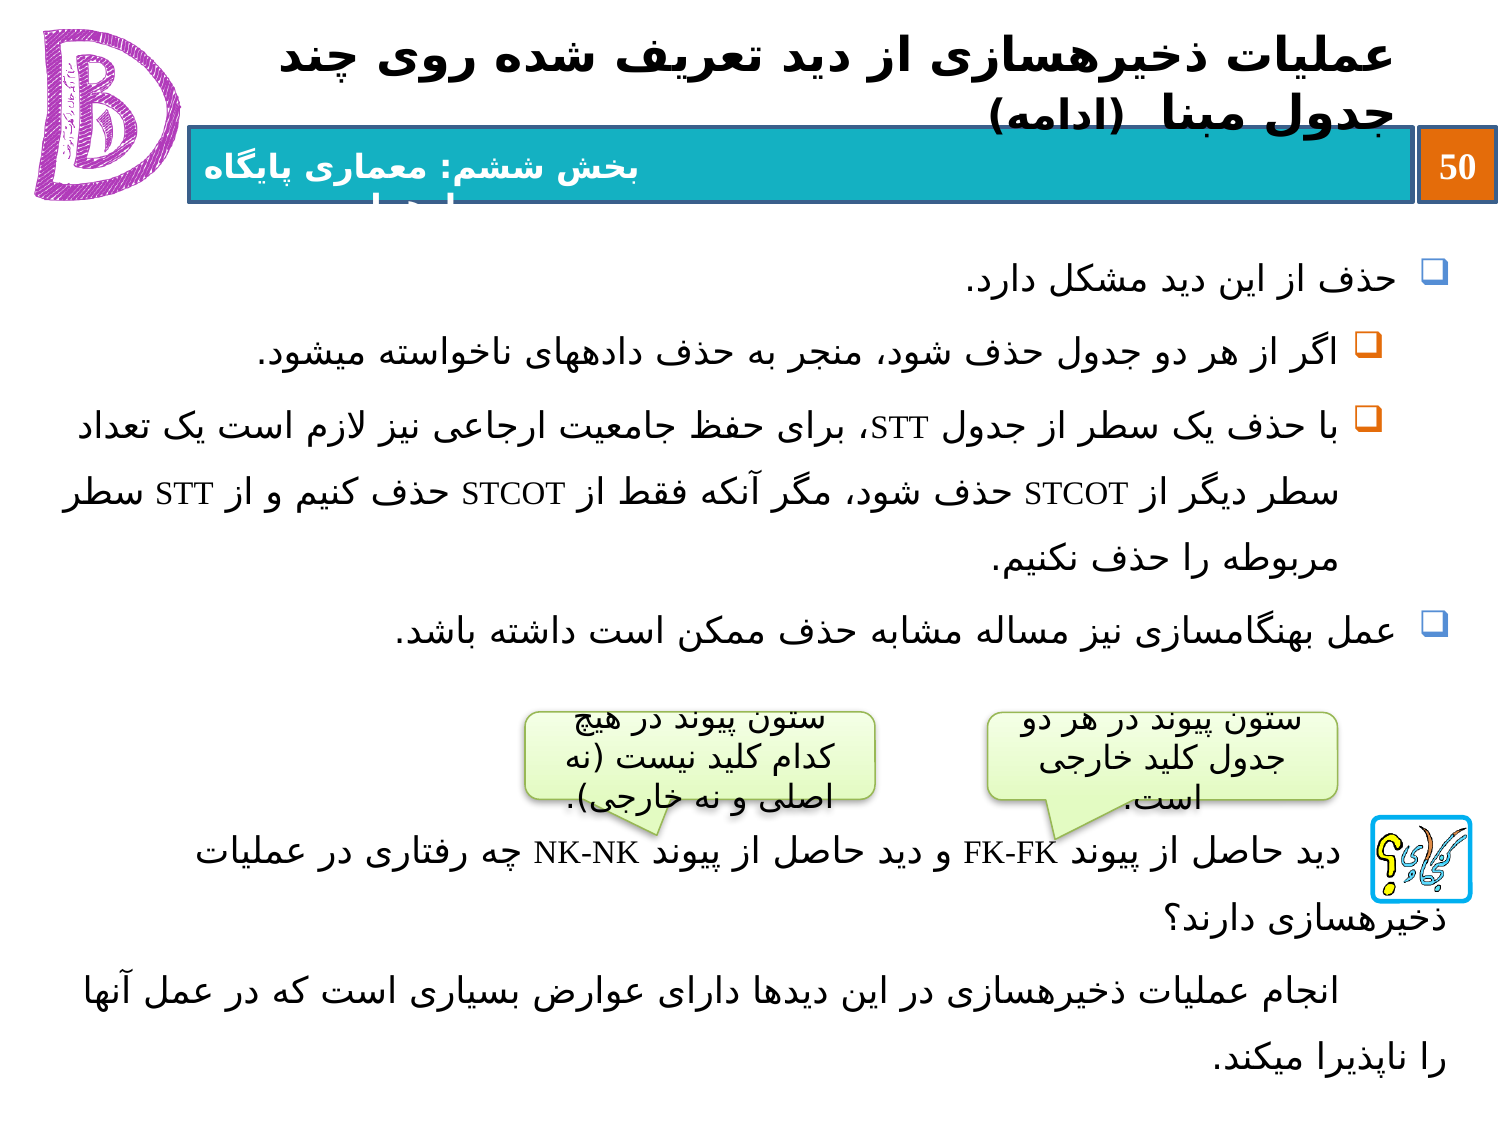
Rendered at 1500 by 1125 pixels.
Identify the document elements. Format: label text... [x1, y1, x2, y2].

picture [1376, 820, 1467, 898]
title عملیات ذخیره‏سازی از دید تعریف شده روی چند جدول مبنا (ادامه) [237, 37, 1413, 125]
text_box ستون پیوند در هر دو جدول کلید خارجی است. [986, 711, 1339, 841]
picture [12, 21, 202, 212]
text_box ستون پیوند در هیچ کدام کلید نیست (نه اصلی و نه خارجی). [524, 711, 876, 836]
list حذف از این دید مشکل دارد. اگر از هر دو جدول حذف شود، منجر به حذف داده‏های ناخواسته می‏شود. با حذف یک سطر از جدول STT، برای حفظ جامعیت ارجاعی نیز لازم است یک تعداد سطر دیگر از STCOT حذف شود، مگر آنکه فقط از STCOT حذف کنیم و از STT سطر مربوطه را حذف نکنیم. عمل بهنگام‏سازی نیز مساله مشابه حذف ممکن است داشته باشد. دید حاصل از پیوند FK-FK و دید حاصل از پیوند NK-NK چه رفتاری در عملیات ذخیره‏سازی دارند؟ انجام عملیات ذخیره‏سازی در این دیدها دارای عوارض بسیاری است که در عمل آنها را ناپذیرا می‏کند. [37, 224, 1463, 1088]
